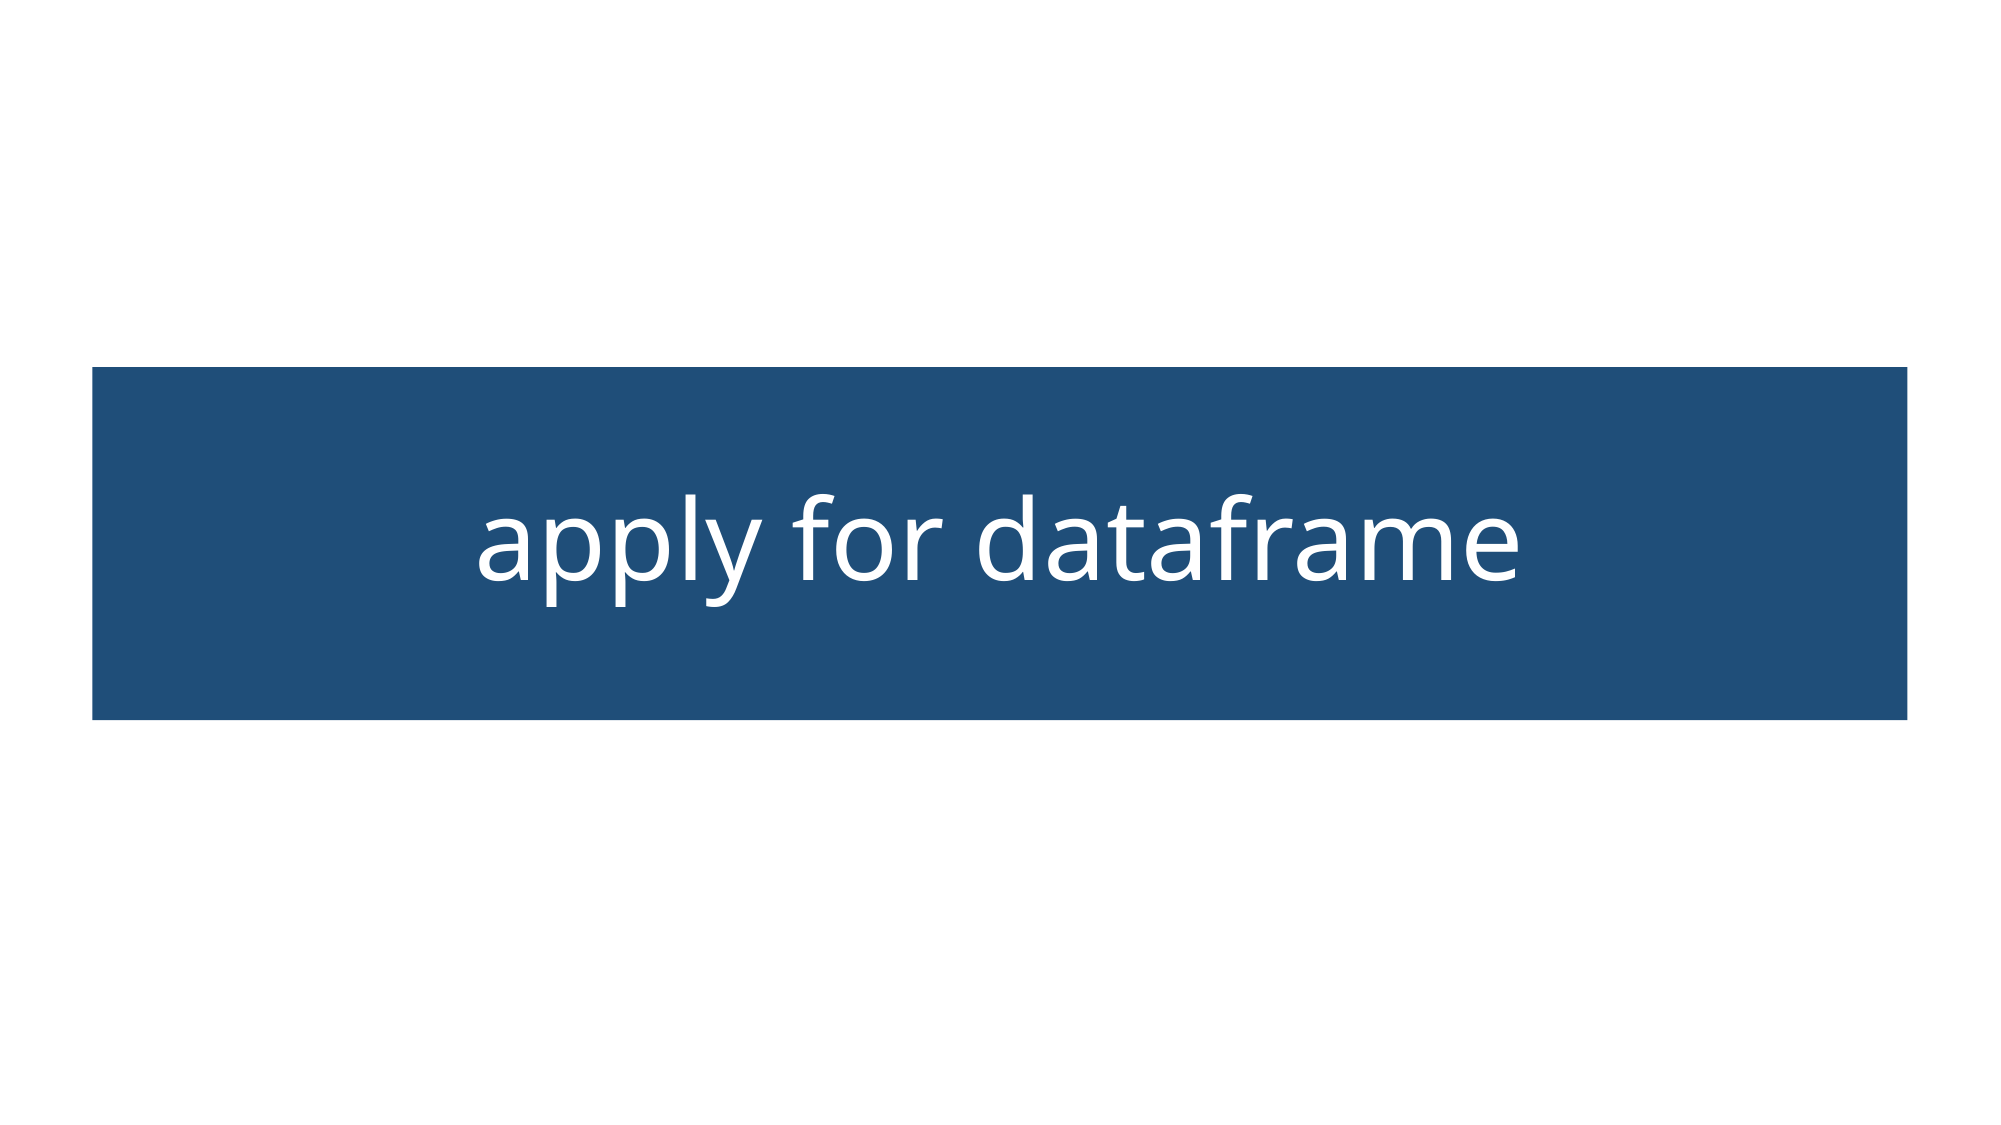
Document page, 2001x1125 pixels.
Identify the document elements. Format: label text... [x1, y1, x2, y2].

title apply for dataframe [92, 367, 1908, 721]
